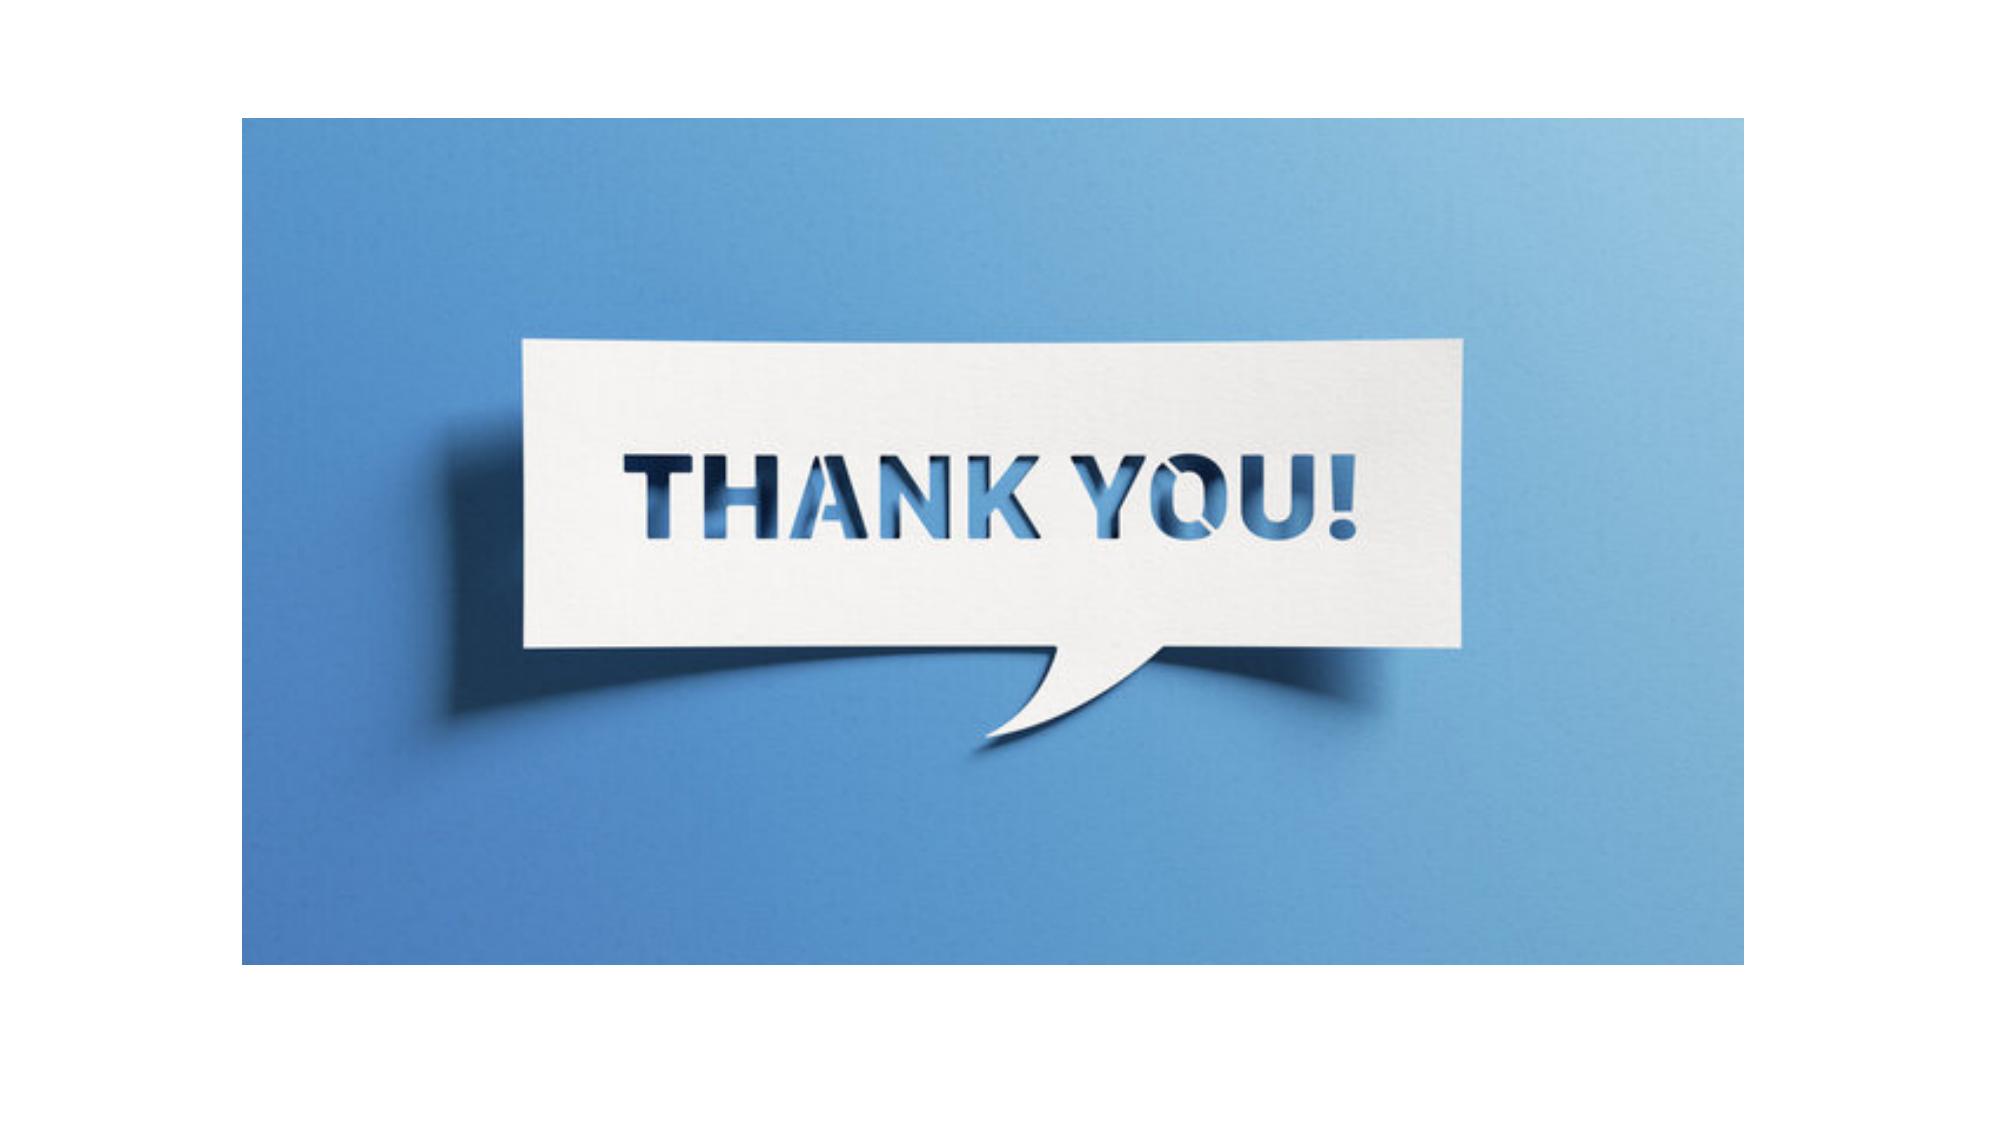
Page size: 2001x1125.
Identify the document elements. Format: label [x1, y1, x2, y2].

list [242, 118, 1744, 965]
